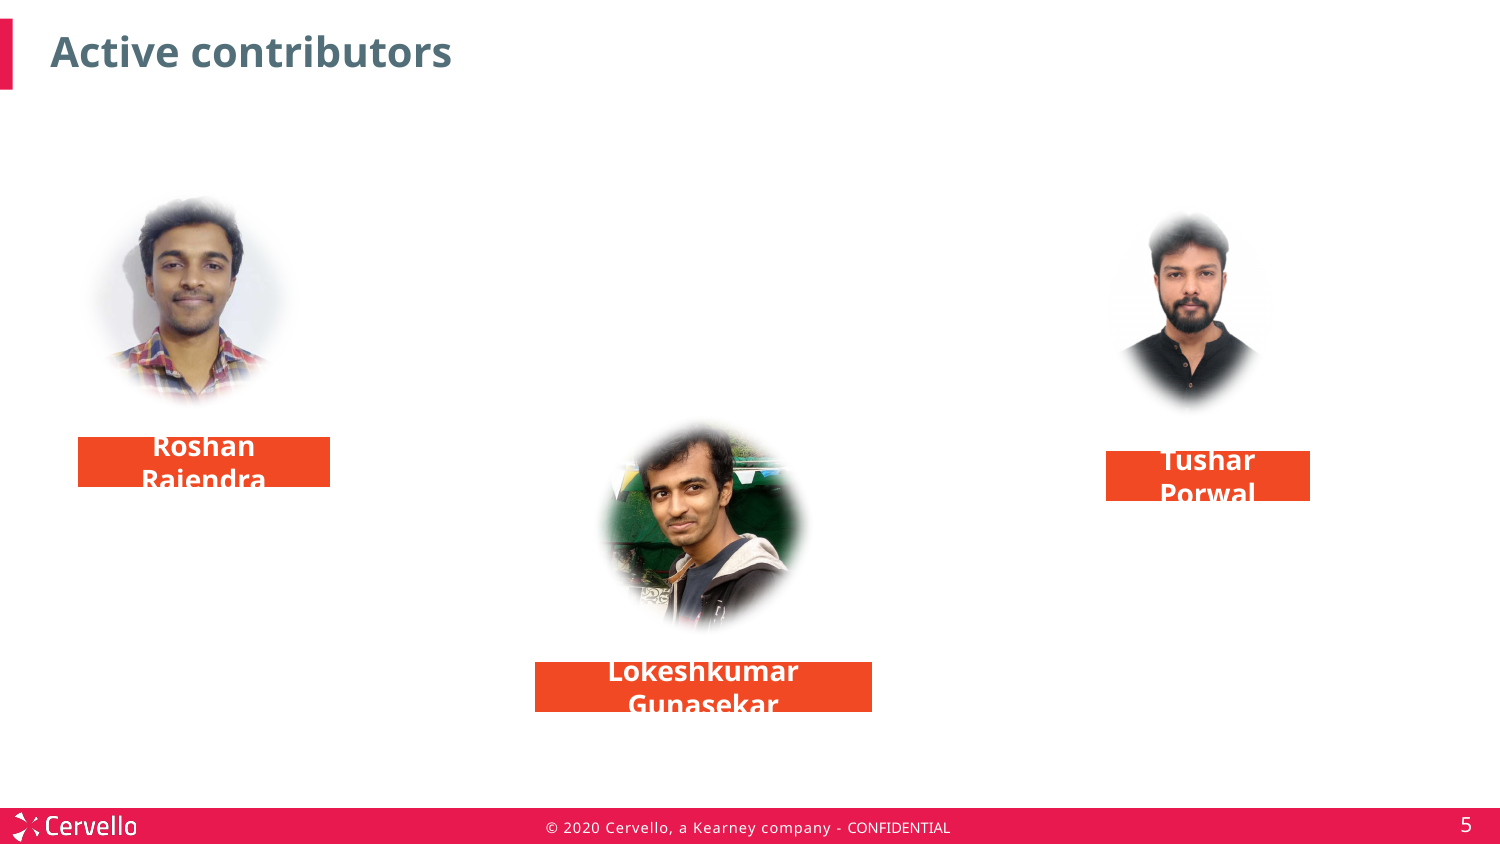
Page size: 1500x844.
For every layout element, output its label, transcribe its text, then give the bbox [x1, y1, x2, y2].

picture [1104, 201, 1276, 422]
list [76, 186, 303, 413]
text_box Tushar Porwal [1103, 448, 1313, 504]
picture [590, 412, 817, 639]
text_box Lokeshkumar Gunasekar [532, 659, 875, 715]
title Active contributors [35, 18, 1465, 90]
text_box Roshan Rajendra [75, 434, 333, 490]
slide_number 5 [1417, 803, 1488, 844]
